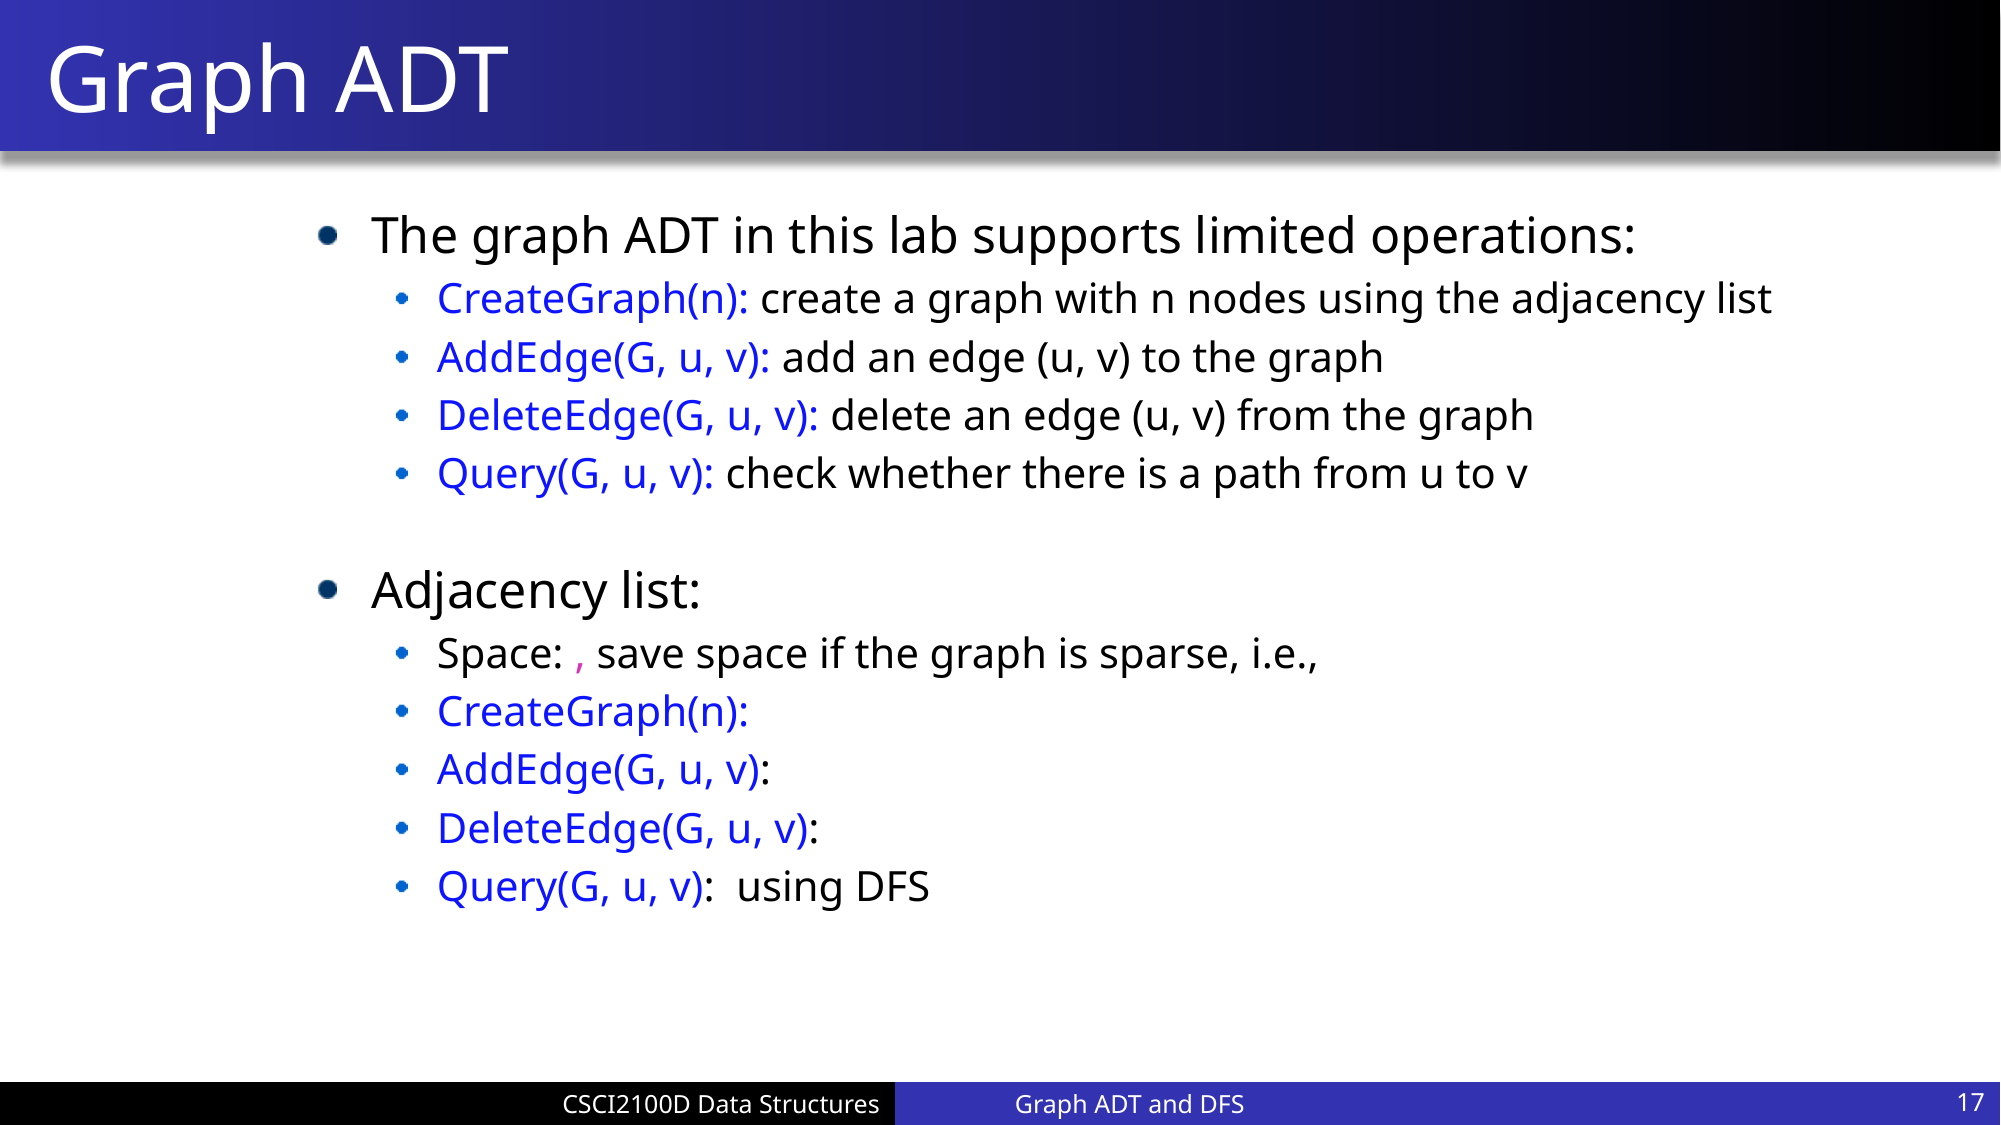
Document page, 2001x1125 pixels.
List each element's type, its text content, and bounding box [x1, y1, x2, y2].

picture [390, 405, 408, 423]
picture [390, 817, 408, 836]
picture [390, 876, 408, 894]
picture [390, 463, 408, 481]
slide_number 17 [1749, 1082, 2000, 1125]
title Graph ADT [0, 2, 2000, 151]
picture [315, 223, 337, 245]
list The graph ADT in this lab supports limited operations: CreateGraph(n): create a graph with n nodes using the adjacency list AddEdge(G, u, v): add an edge (u, v) to the graph DeleteEdge(G, u, v): delete an edge (u, v) from the graph Query(G, u, v): check whether there is a path from u to v [299, 196, 1816, 1006]
footer Graph ADT and DFS [999, 1082, 1749, 1125]
picture [390, 346, 408, 365]
picture [390, 288, 408, 306]
picture [390, 759, 408, 777]
picture [390, 642, 408, 661]
picture [315, 577, 337, 599]
picture [390, 700, 408, 719]
